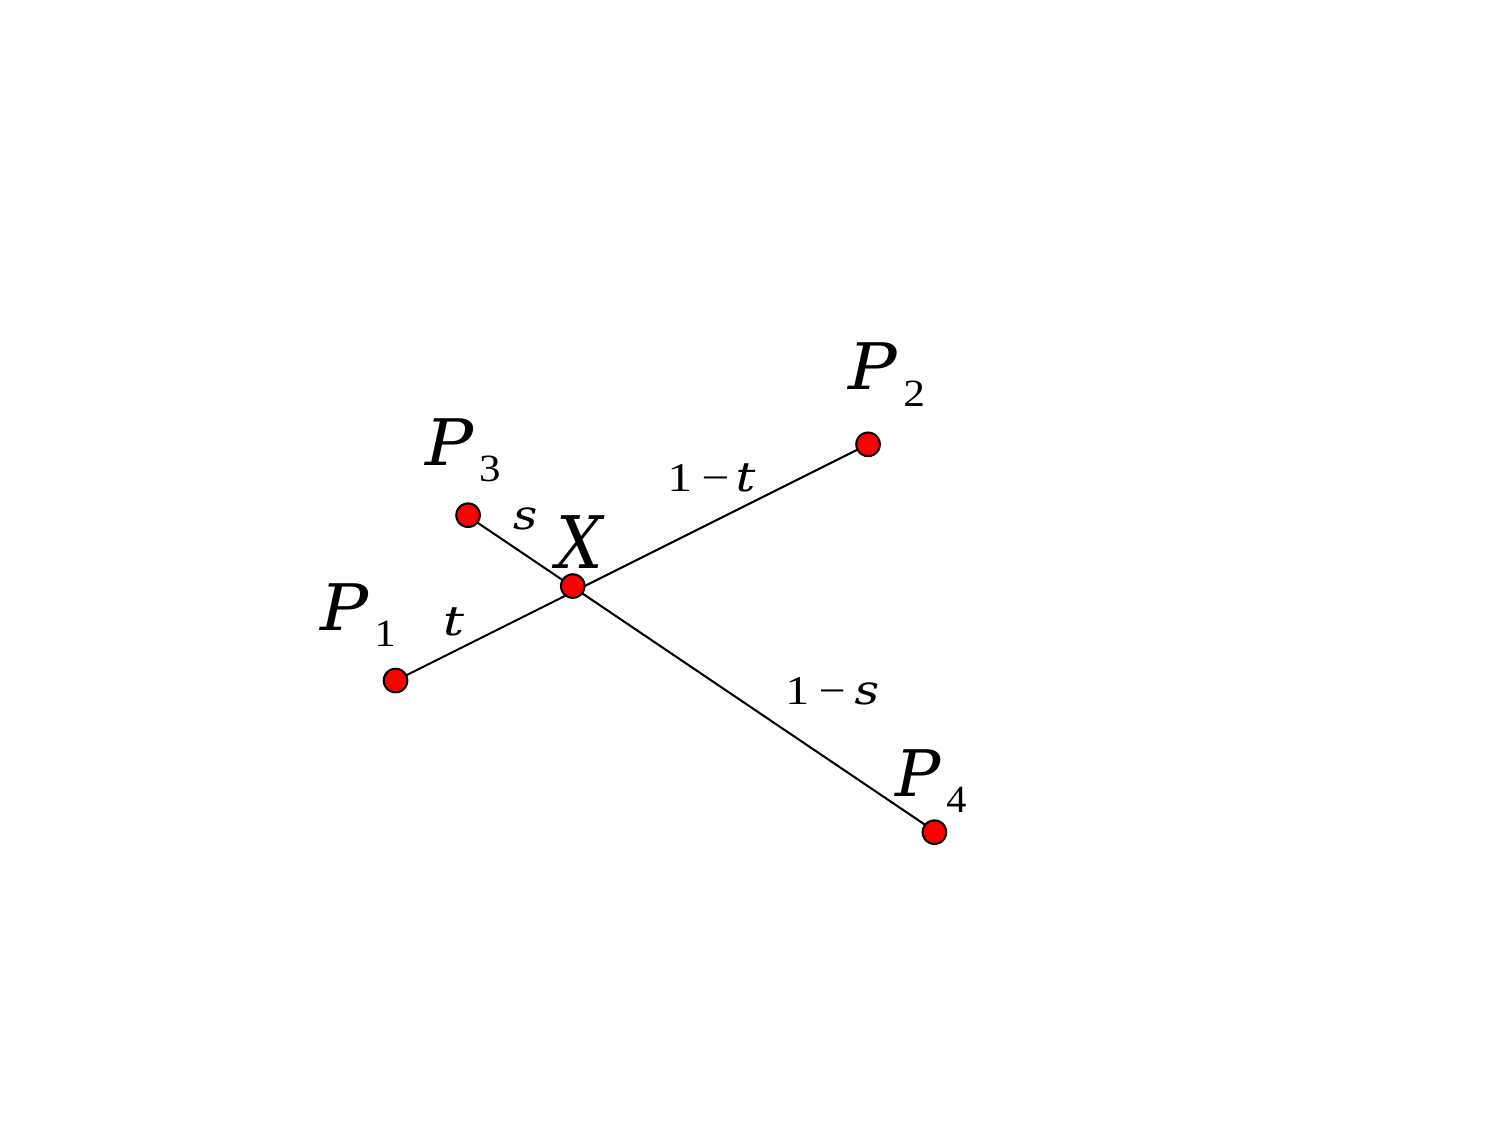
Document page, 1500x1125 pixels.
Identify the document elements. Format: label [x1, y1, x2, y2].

text_box [395, 444, 869, 681]
text_box [921, 820, 948, 846]
text_box [855, 431, 881, 458]
text_box [466, 515, 939, 835]
text_box [382, 667, 409, 694]
